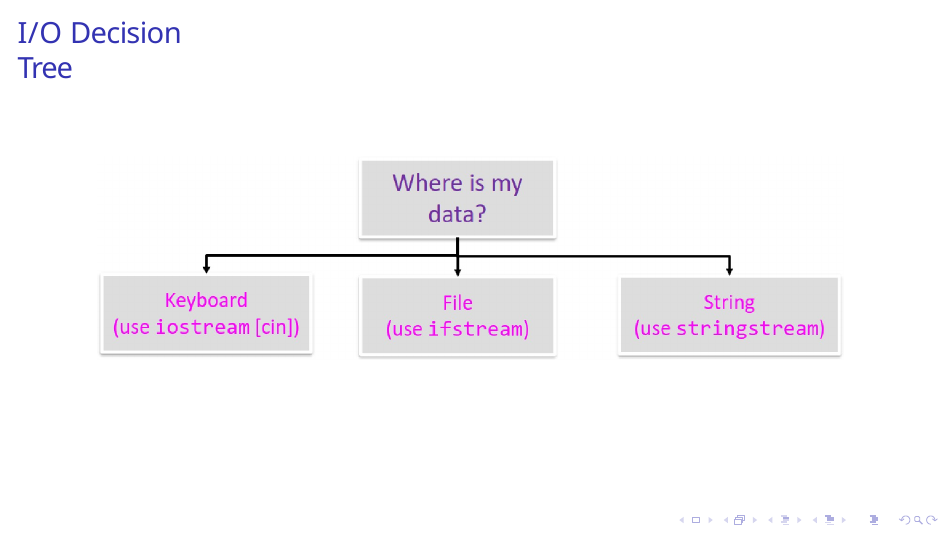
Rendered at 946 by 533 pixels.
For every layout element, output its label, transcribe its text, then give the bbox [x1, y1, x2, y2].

text_box I/O Decision Tree [15, 11, 239, 85]
picture [96, 156, 845, 360]
